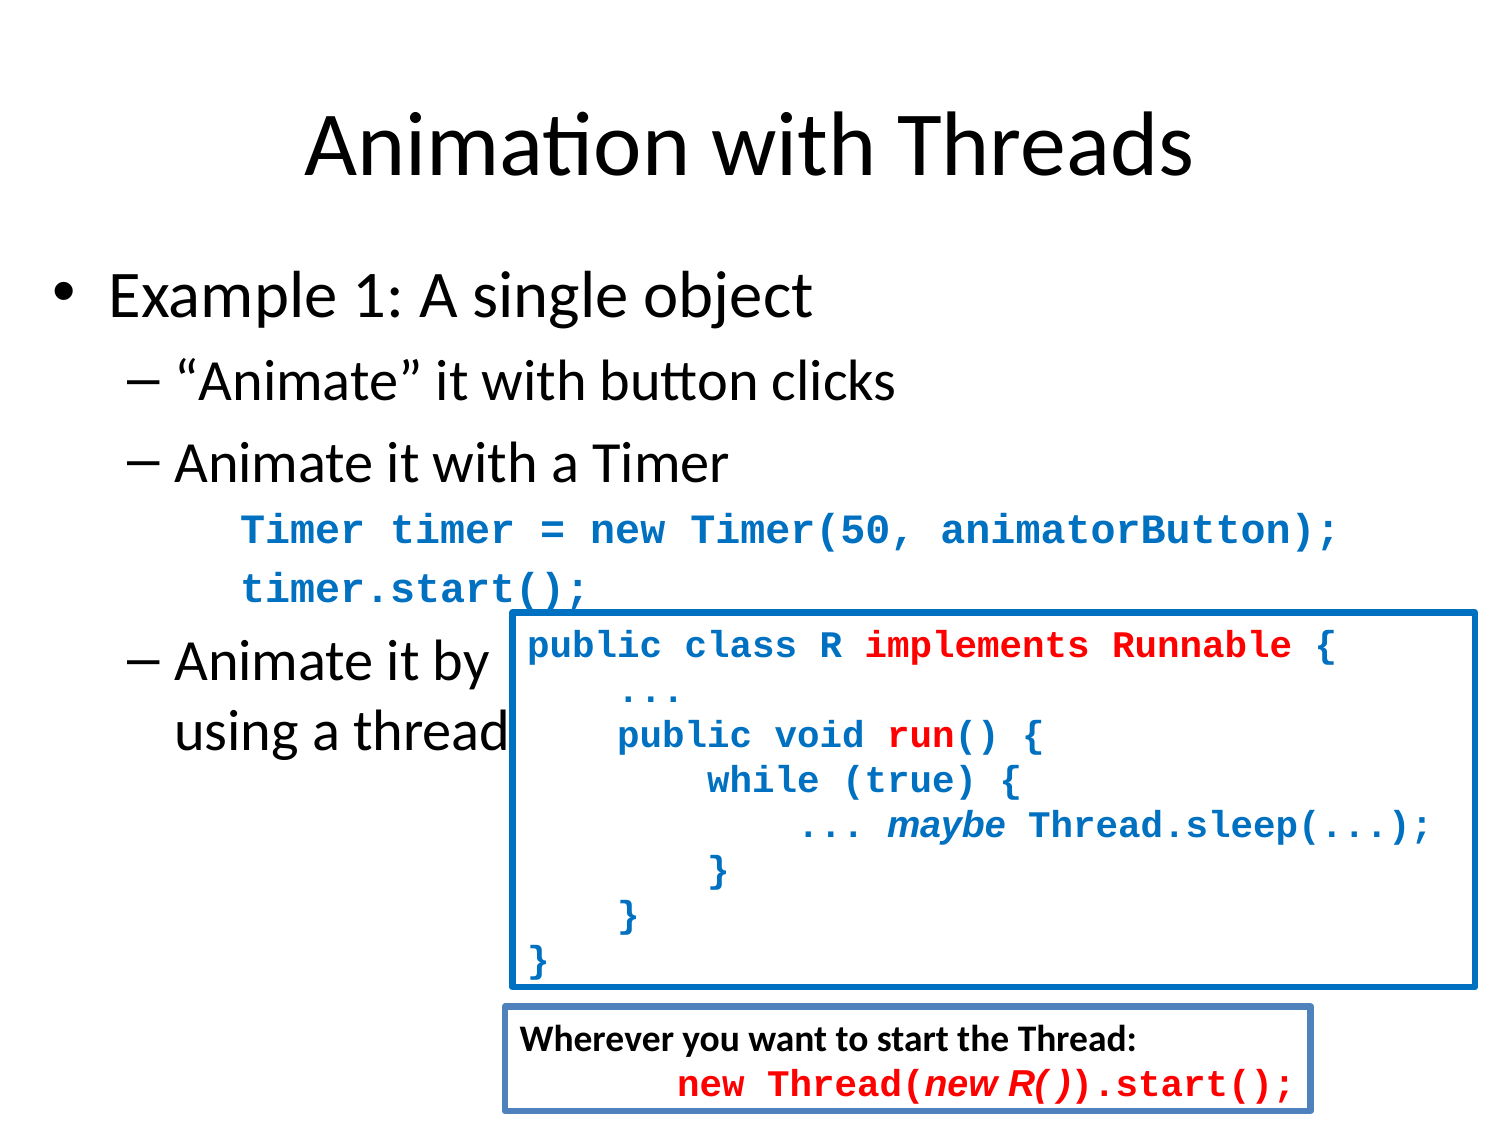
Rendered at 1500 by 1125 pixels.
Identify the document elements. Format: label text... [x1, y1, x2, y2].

title Animation with Threads [75, 45, 1425, 233]
text_box Wherever you want to start the Thread: new Thread(new R( )).start(); [504, 1006, 1311, 1112]
list Example 1: A single object “Animate” it with button clicks Animate it with a Timer Timer timer = new Timer(50, animatorButton); timer.start(); Animate it by using a thread [37, 242, 1475, 986]
text_box public class R implements Runnable { ... public void run() { while (true) { ... maybe Thread.sleep(...); } } } [512, 612, 1475, 988]
